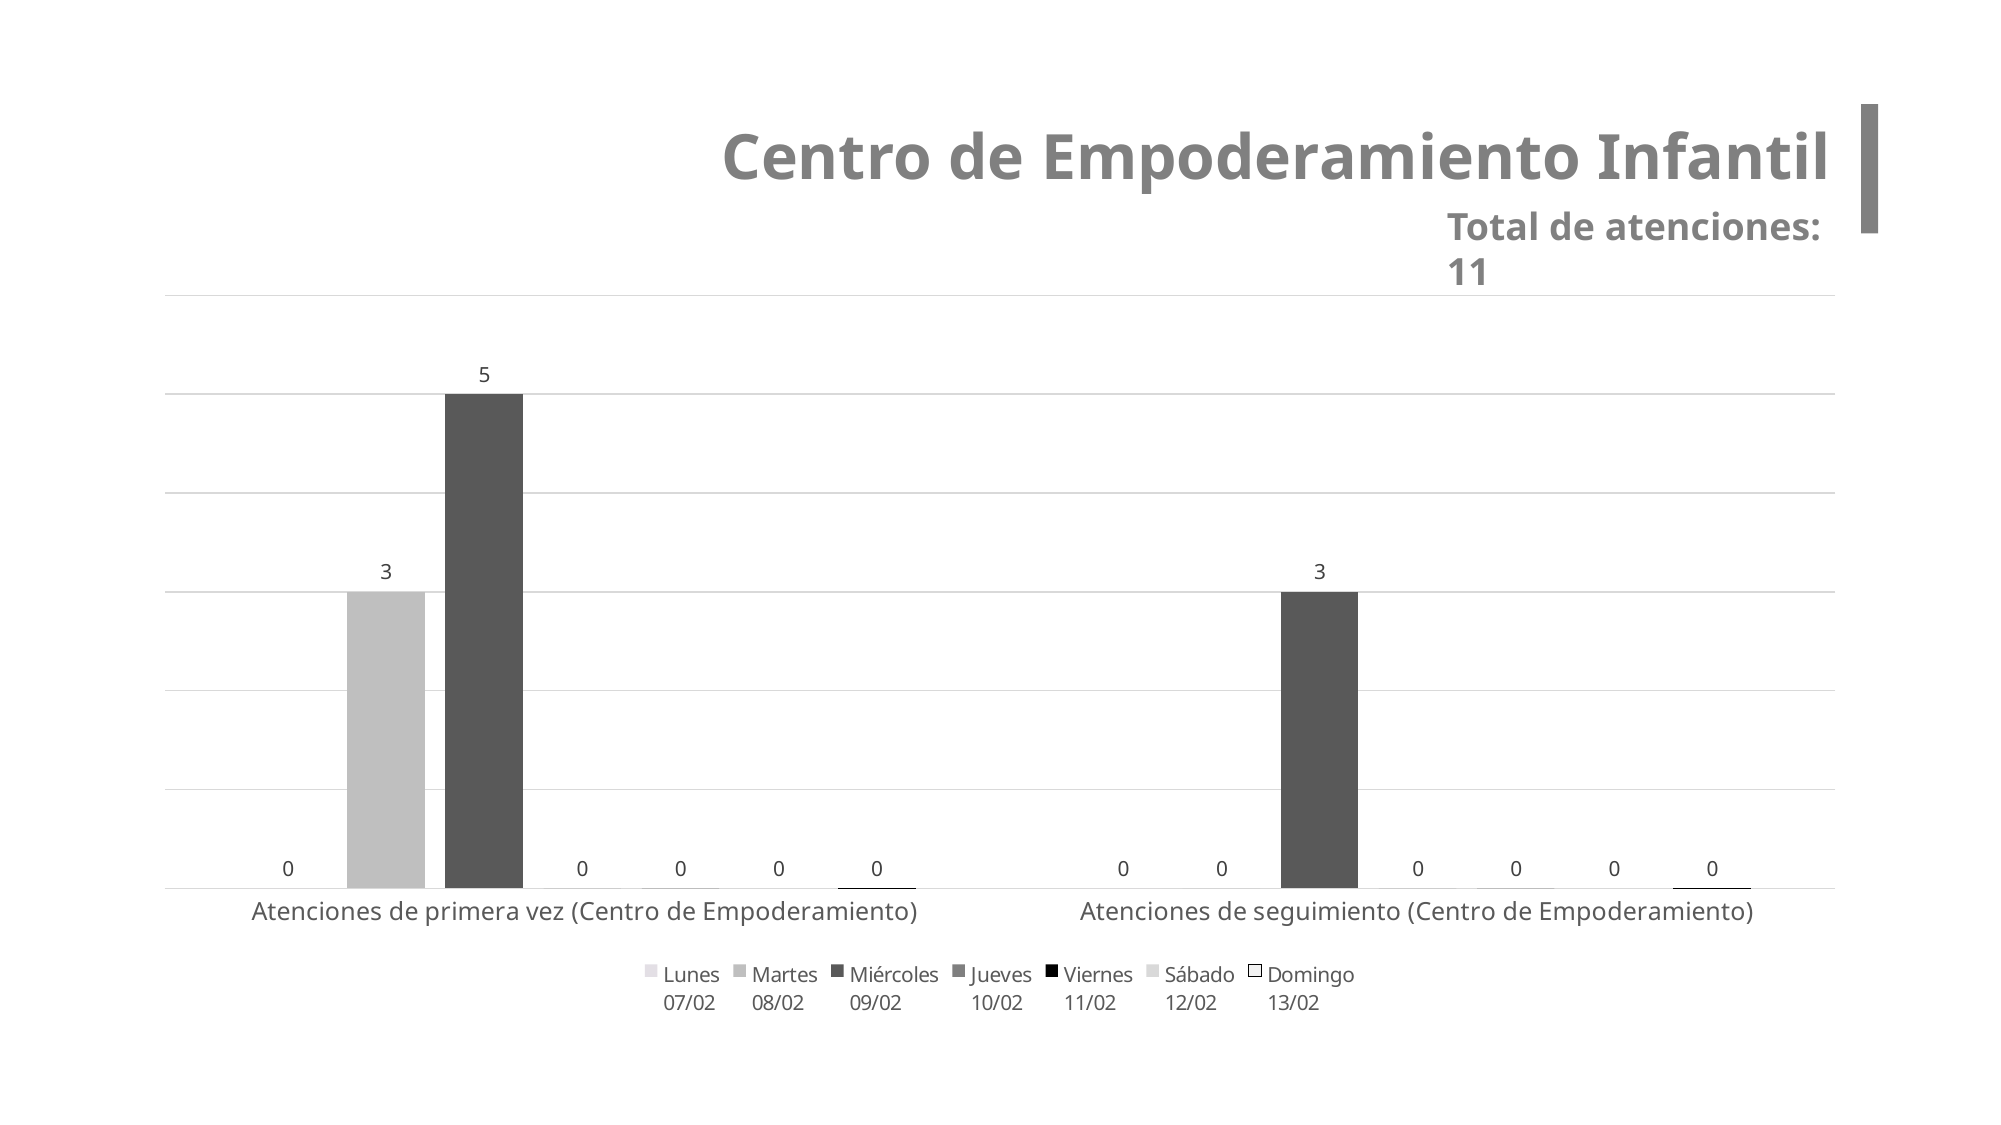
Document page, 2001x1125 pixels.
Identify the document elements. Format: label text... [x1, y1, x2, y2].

text_box [1861, 104, 1879, 234]
chart [129, 280, 1871, 1023]
text_box Centro de Empoderamiento Infantil [321, 102, 1862, 234]
text_box Total de atenciones: 11 [1431, 195, 1862, 280]
